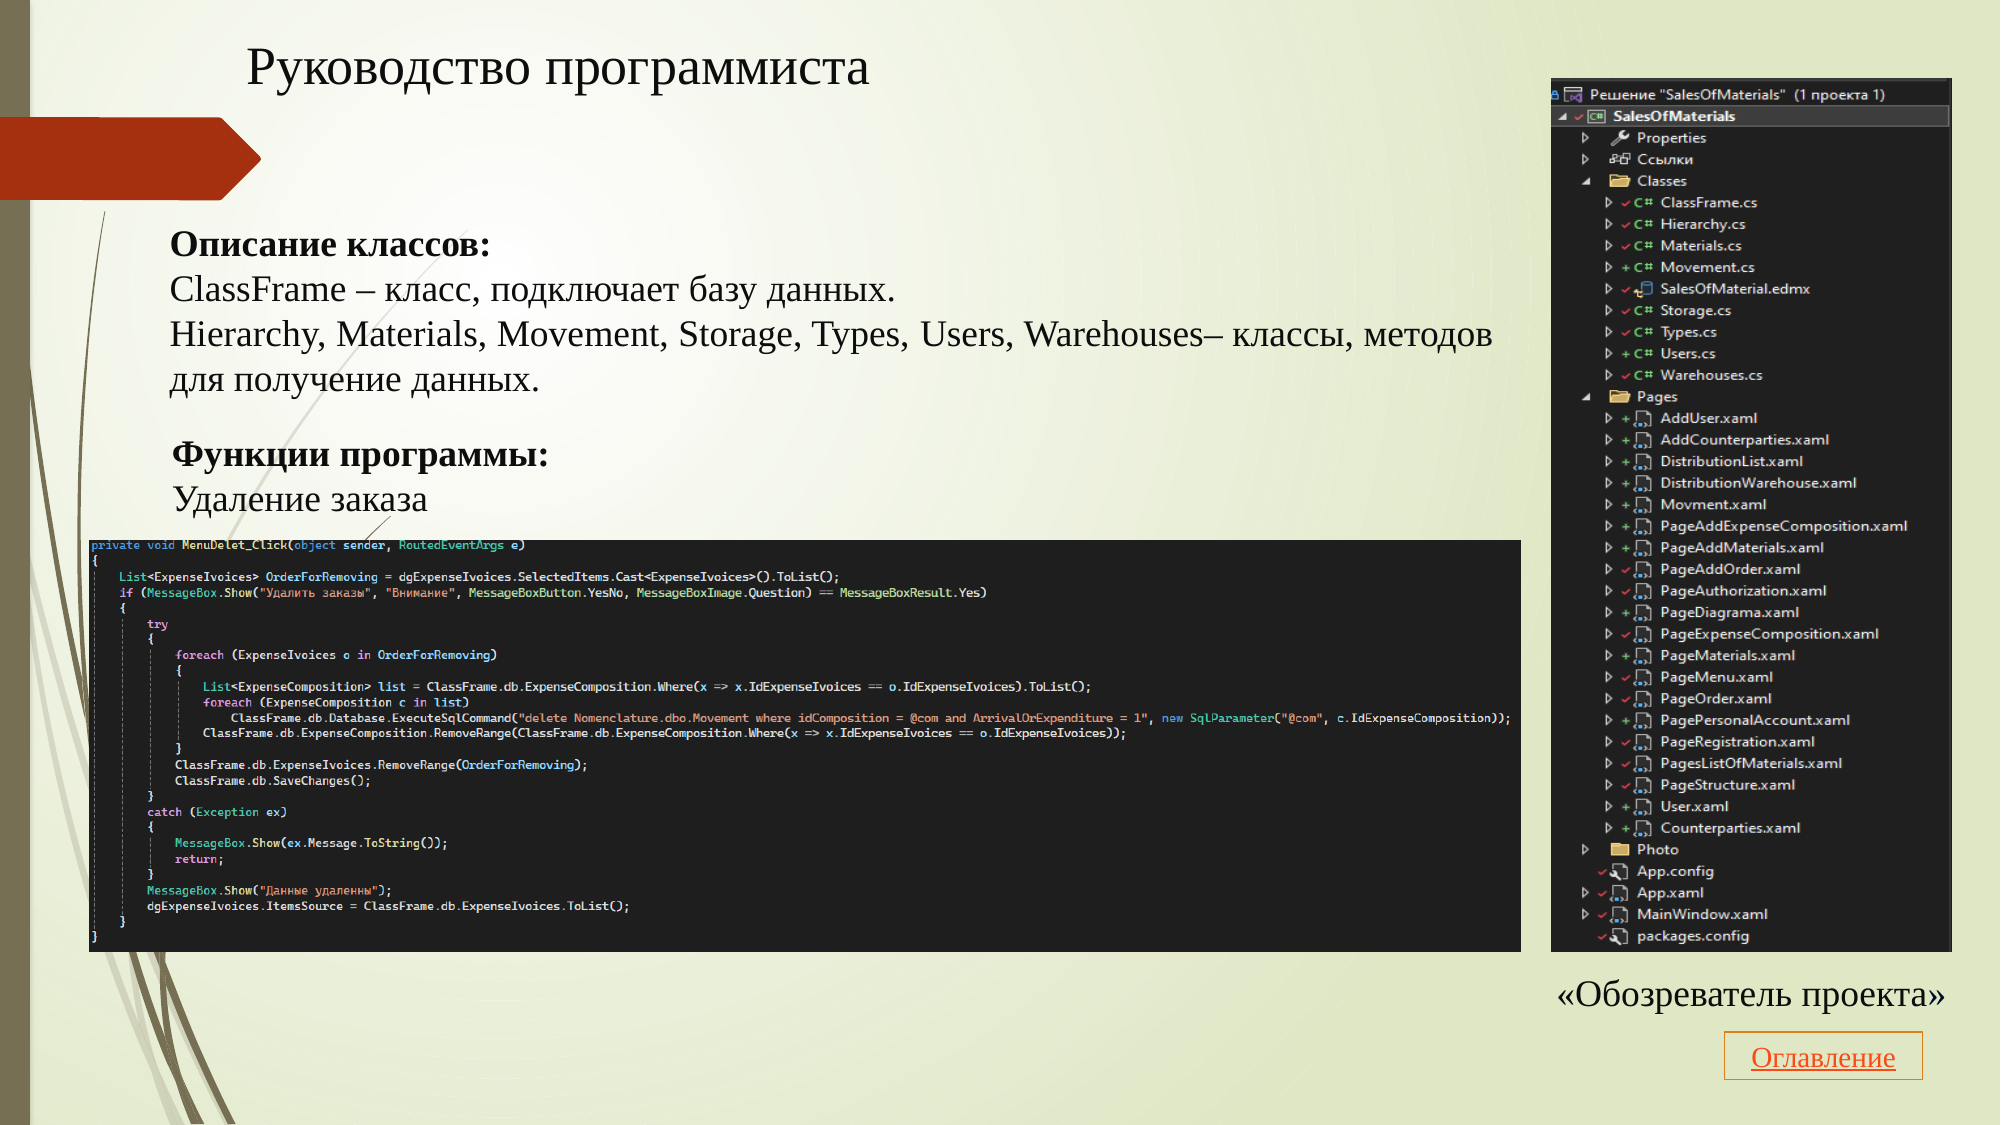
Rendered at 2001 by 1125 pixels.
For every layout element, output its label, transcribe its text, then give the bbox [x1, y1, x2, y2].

picture [88, 540, 1521, 952]
picture [1550, 77, 1953, 952]
text_box «Обозреватель проекта» [1541, 961, 1962, 1021]
text_box Оглавление [1724, 1031, 1923, 1080]
title Руководство программиста [231, 23, 1694, 234]
text_box Описание классов: ClassFrame – класс, подключает базу данных. Hierarchy, Materials, Movement, Storage, Types, Users, Warehouses– классы, методов для получение данных. [154, 211, 1521, 407]
text_box Функции программы: Удаление заказа [157, 421, 566, 527]
